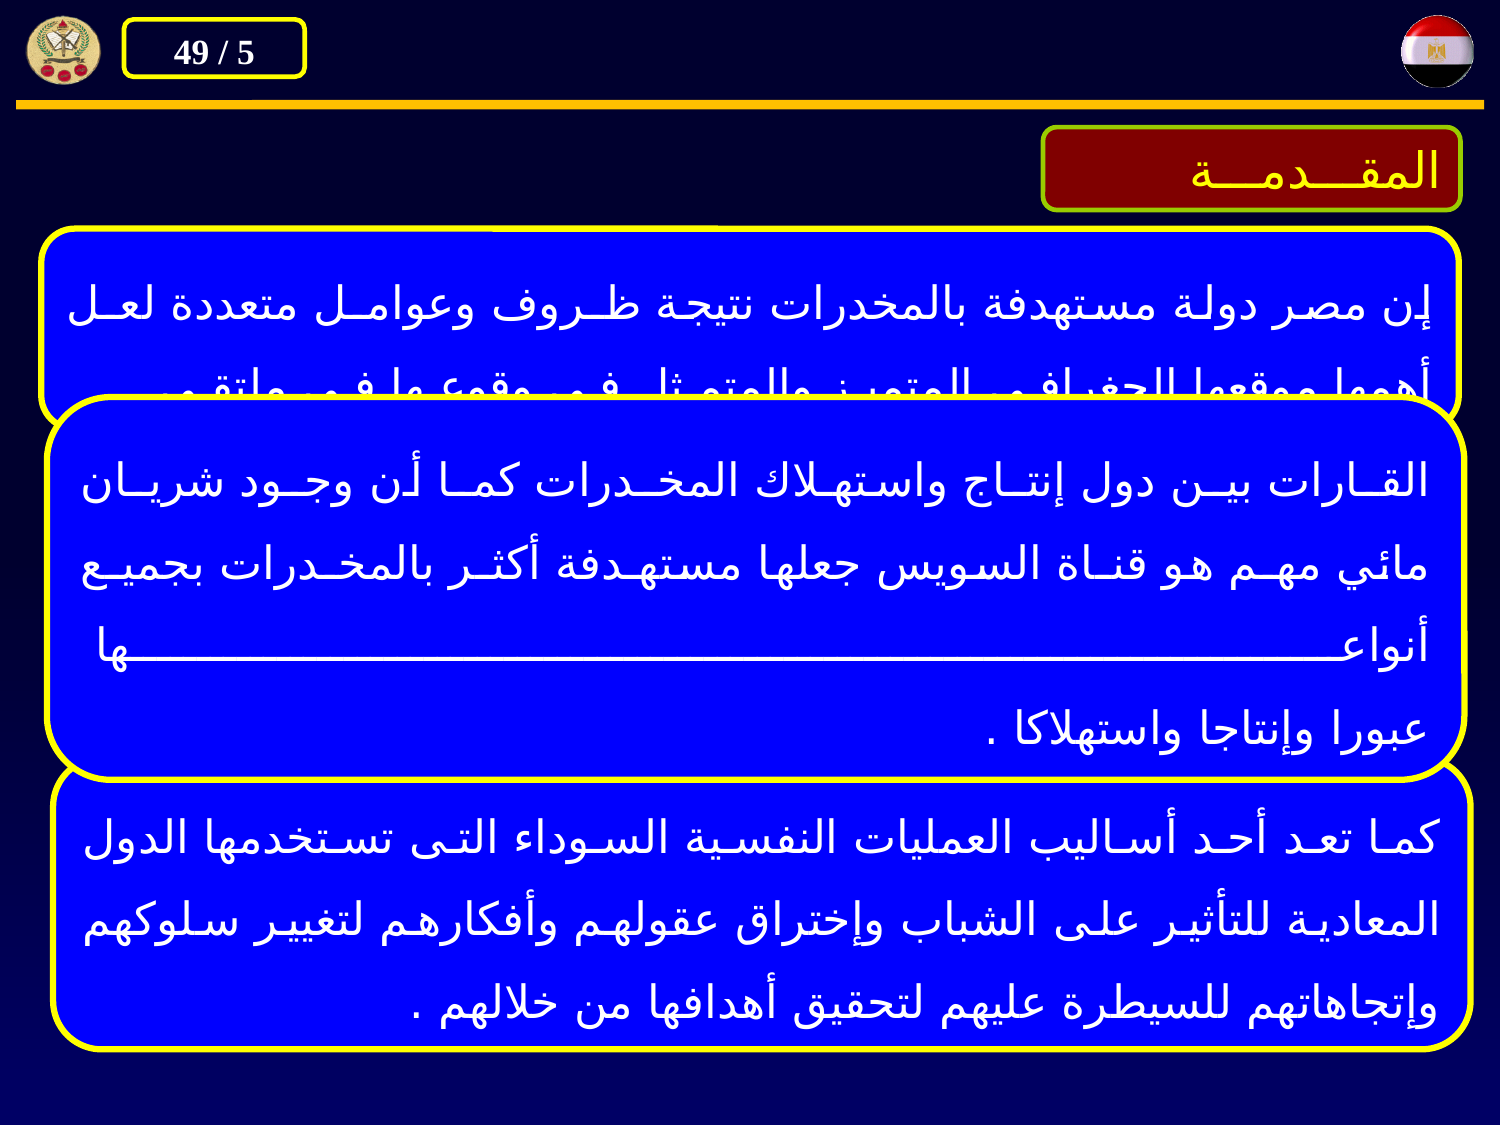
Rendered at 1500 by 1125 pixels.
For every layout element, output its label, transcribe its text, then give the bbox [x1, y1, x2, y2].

text_box إن مصر دولة مستهدفة بالمخدرات نتيجة ظـروف وعوامـل متعددة لعـل أهمها موقعها الجغرافـي المتميـز والمتمـثل فـي وقوعـها فـي ملتقـى . [41, 228, 1459, 424]
picture [25, 15, 102, 85]
text_box المقـــدمـــة [1042, 127, 1461, 211]
text_box كما تعد أحد أساليب العمليات النفسية السوداء التى تستخدمها الدول المعادية للتأثير على الشباب وإختراق عقولهم وأفكارهم لتغيير سلوكهم وإتجاهاتهم للسيطرة عليهم لتحقيق أهدافها من خلالهم . [53, 763, 1471, 1050]
text_box القـارات بيـن دول إنتـاج واستهـلاك المخـدرات كمـا أن وجـود شريـان مائي مهـم هو قنـاة السويس جعلها مستهـدفة أكثـر بالمخـدرات بجميـع أنواعـها عبورا وإنتاجا واستهلاكا . [46, 397, 1465, 780]
picture [1401, 15, 1474, 88]
